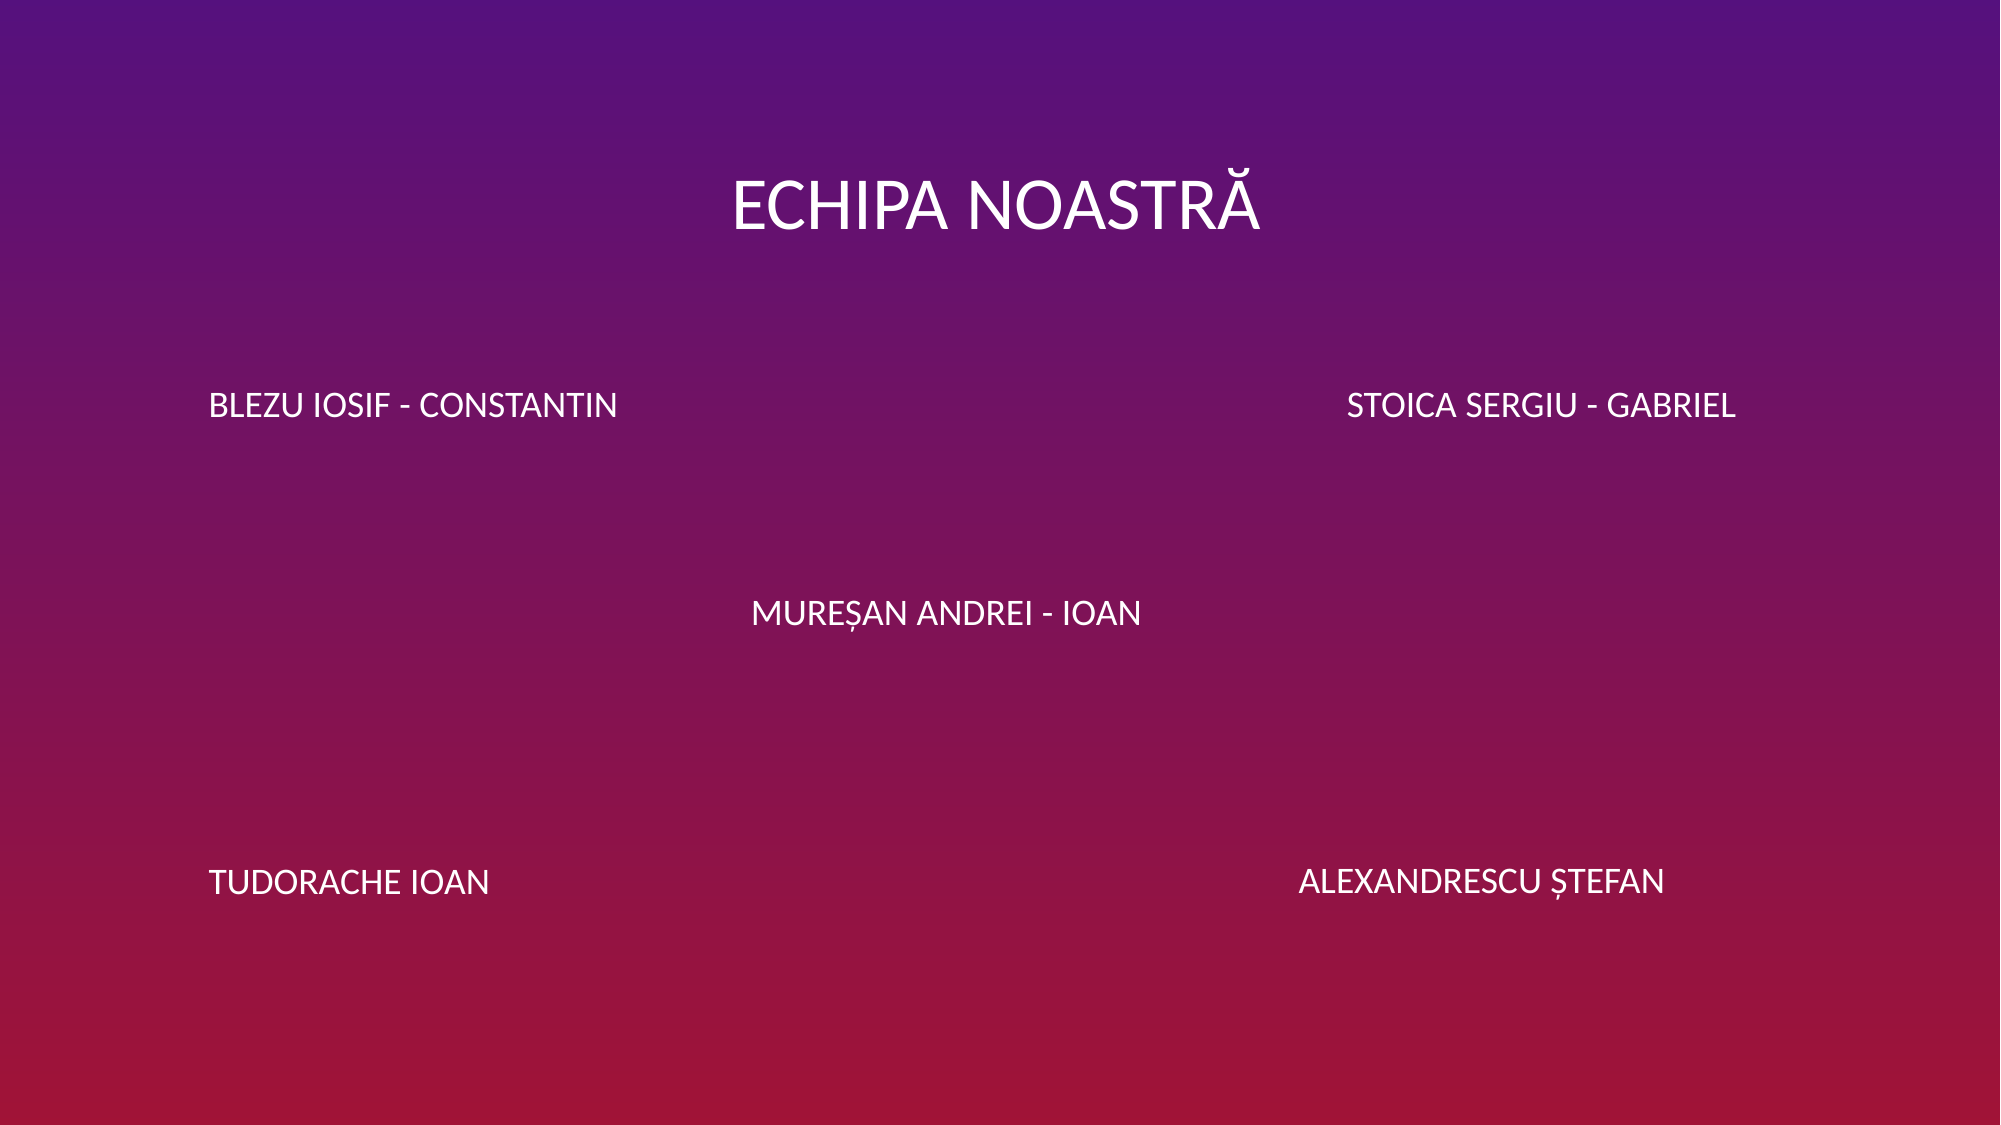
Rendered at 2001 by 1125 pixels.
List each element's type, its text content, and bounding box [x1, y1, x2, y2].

text_box STOICA SERGIU - GABRIEL [1332, 372, 1792, 433]
text_box TUDORACHE IOAN [193, 850, 653, 910]
text_box ECHIPA NOASTRĂ [716, 146, 1284, 252]
text_box ALEXANDRESCU ȘTEFAN [1283, 848, 1743, 909]
text_box MUREȘAN ANDREI - IOAN [736, 580, 1350, 641]
text_box BLEZU IOSIF - CONSTANTIN [193, 372, 653, 433]
